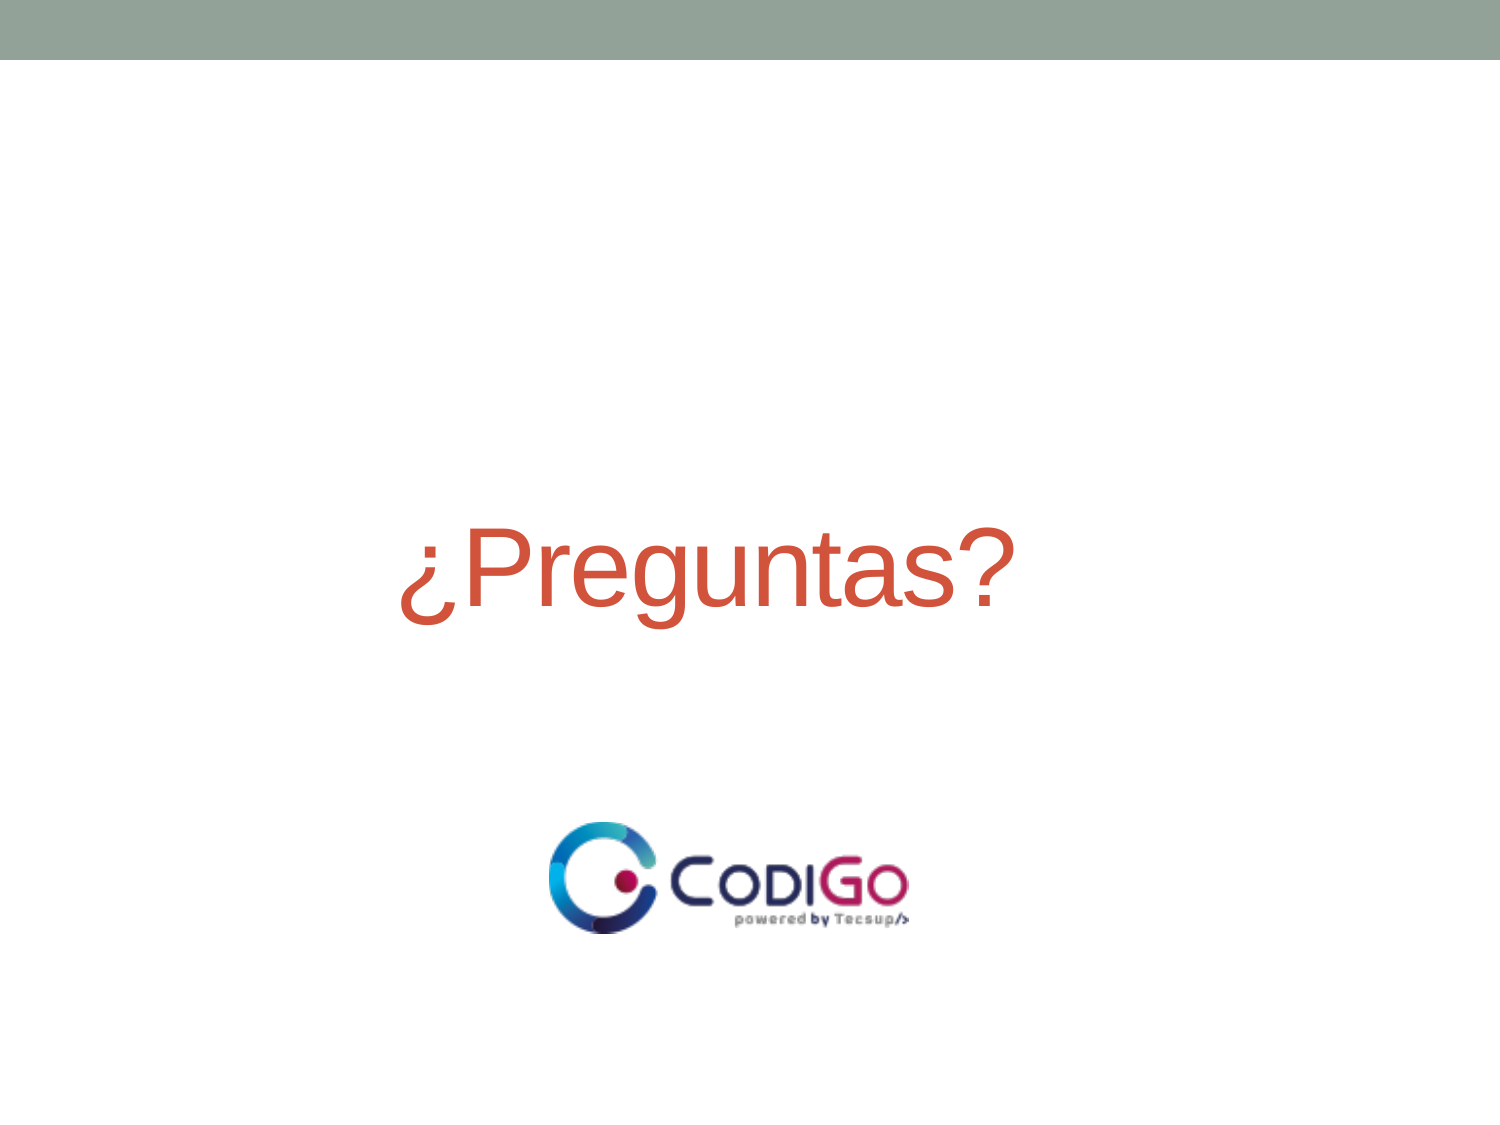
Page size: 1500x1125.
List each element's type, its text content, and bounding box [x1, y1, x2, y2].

picture [548, 822, 910, 934]
title ¿Preguntas? [379, 479, 1079, 643]
